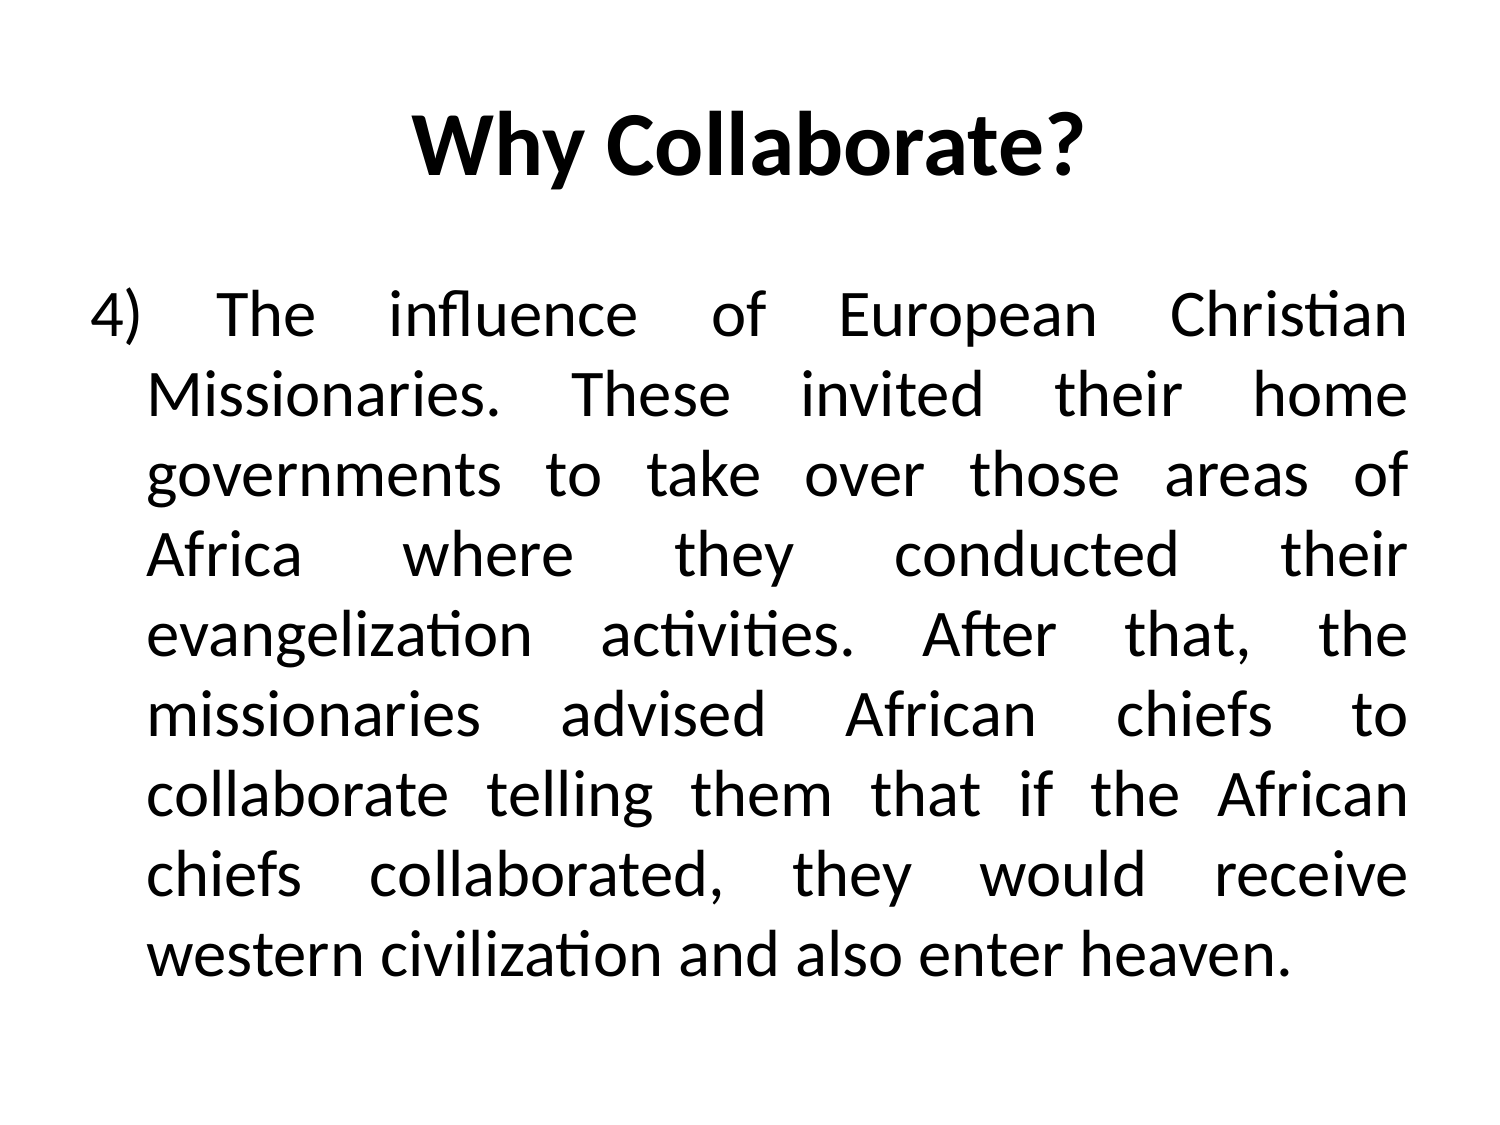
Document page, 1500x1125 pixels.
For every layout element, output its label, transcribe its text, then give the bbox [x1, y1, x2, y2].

title Why Collaborate? [75, 45, 1425, 233]
list 4) The influence of European Christian Missionaries. These invited their home governments to take over those areas of Africa where they conducted their evangelization activities. After that, the missionaries advised African chiefs to collaborate telling them that if the African chiefs collaborated, they would receive western civilization and also enter heaven. [75, 262, 1425, 1005]
